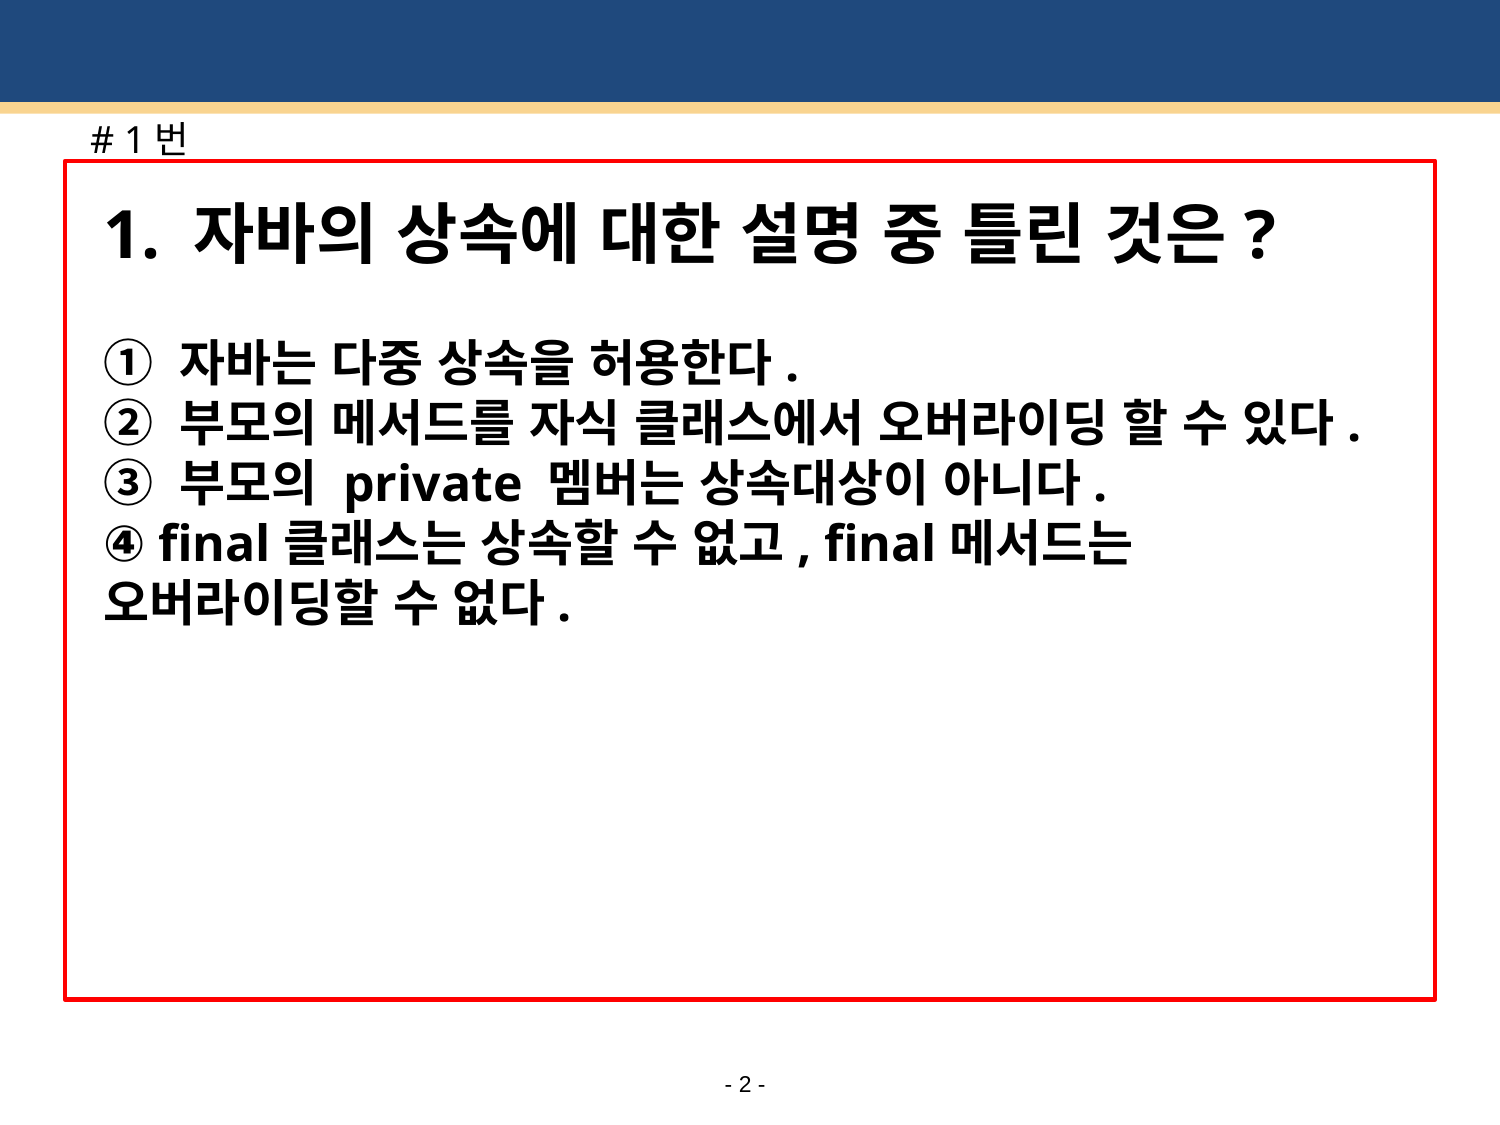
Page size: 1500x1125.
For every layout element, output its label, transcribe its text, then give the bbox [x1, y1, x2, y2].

title # 1번 [75, 45, 1425, 159]
text_box [63, 159, 1437, 1002]
